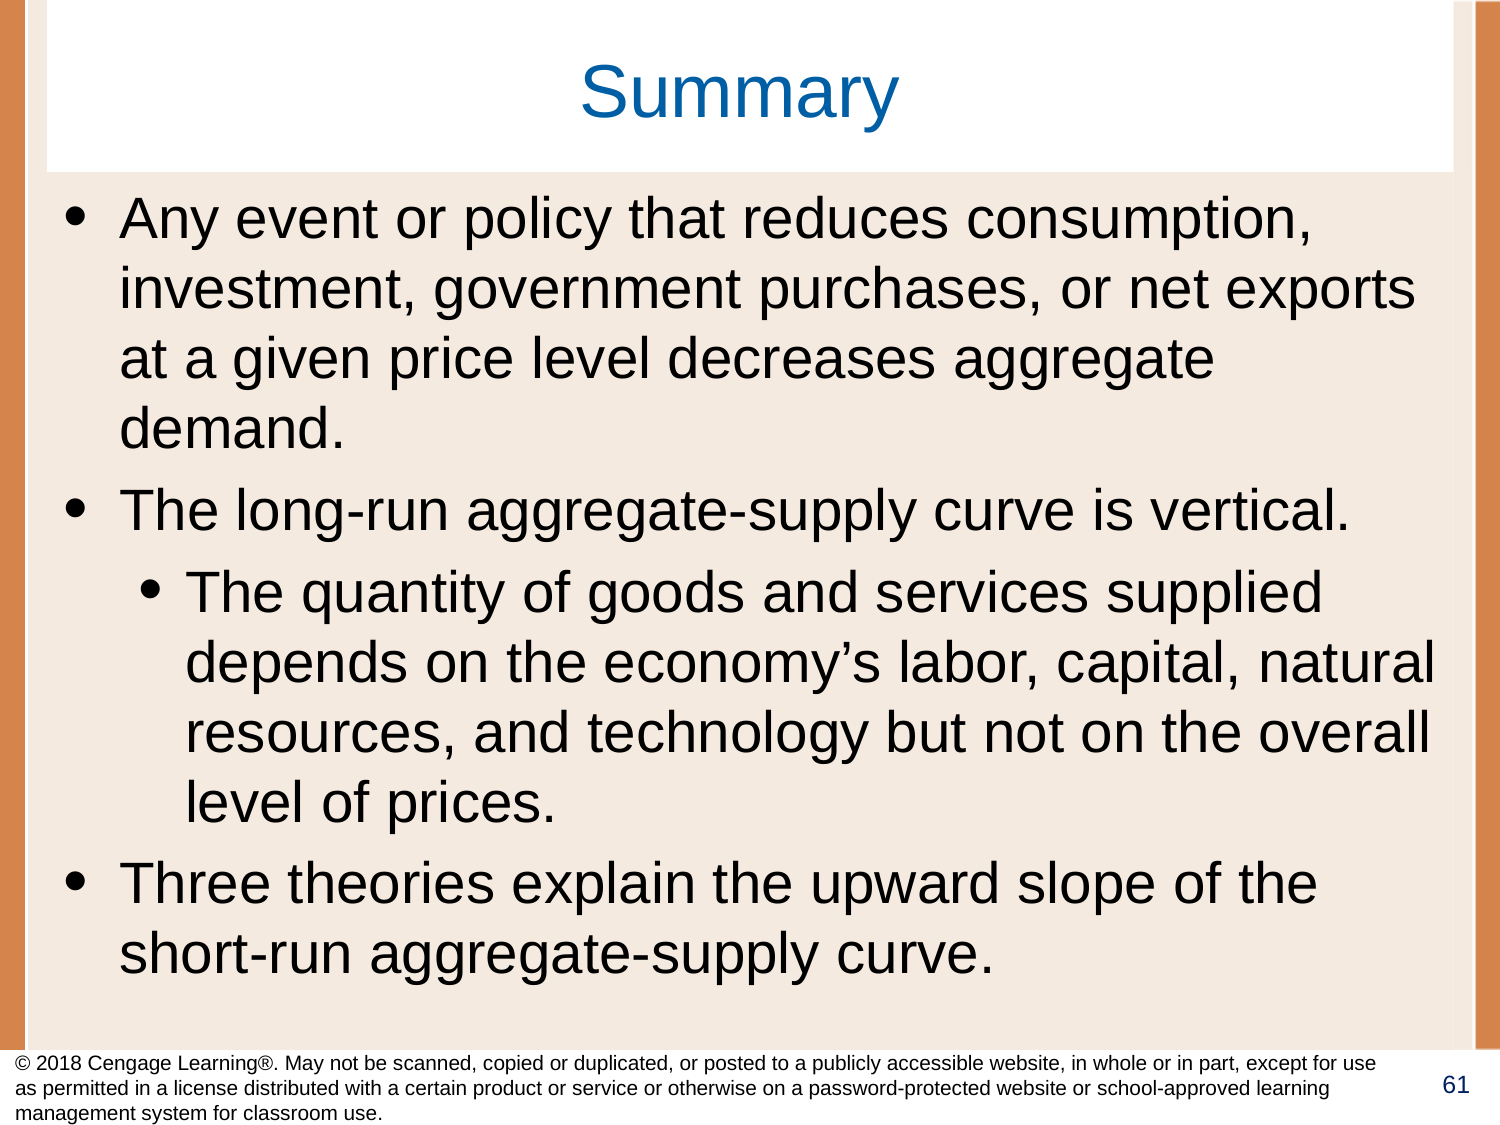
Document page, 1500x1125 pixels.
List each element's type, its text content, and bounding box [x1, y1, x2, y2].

footer © 2018 Cengage Learning®. May not be scanned, copied or duplicated, or posted to a publicly accessible website, in whole or in part, except for use as permitted in a license distributed with a certain product or service or otherwise on a password-protected website or school-approved learning management system for classroom use. [0, 1050, 1412, 1125]
title Summary [37, 16, 1463, 158]
picture [1454, 2, 1500, 1048]
picture [0, 0, 48, 1050]
slide_number 61 [1412, 1060, 1500, 1125]
list Any event or policy that reduces consumption, investment, government purchases, or net exports at a given price level decreases aggregate demand. The long-run aggregate-supply curve is vertical. The quantity of goods and services supplied depends on the economy’s labor, capital, natural resources, and technology but not on the overall level of prices. Three theories explain the upward slope of the short-run aggregate-supply curve. [48, 172, 1475, 1063]
